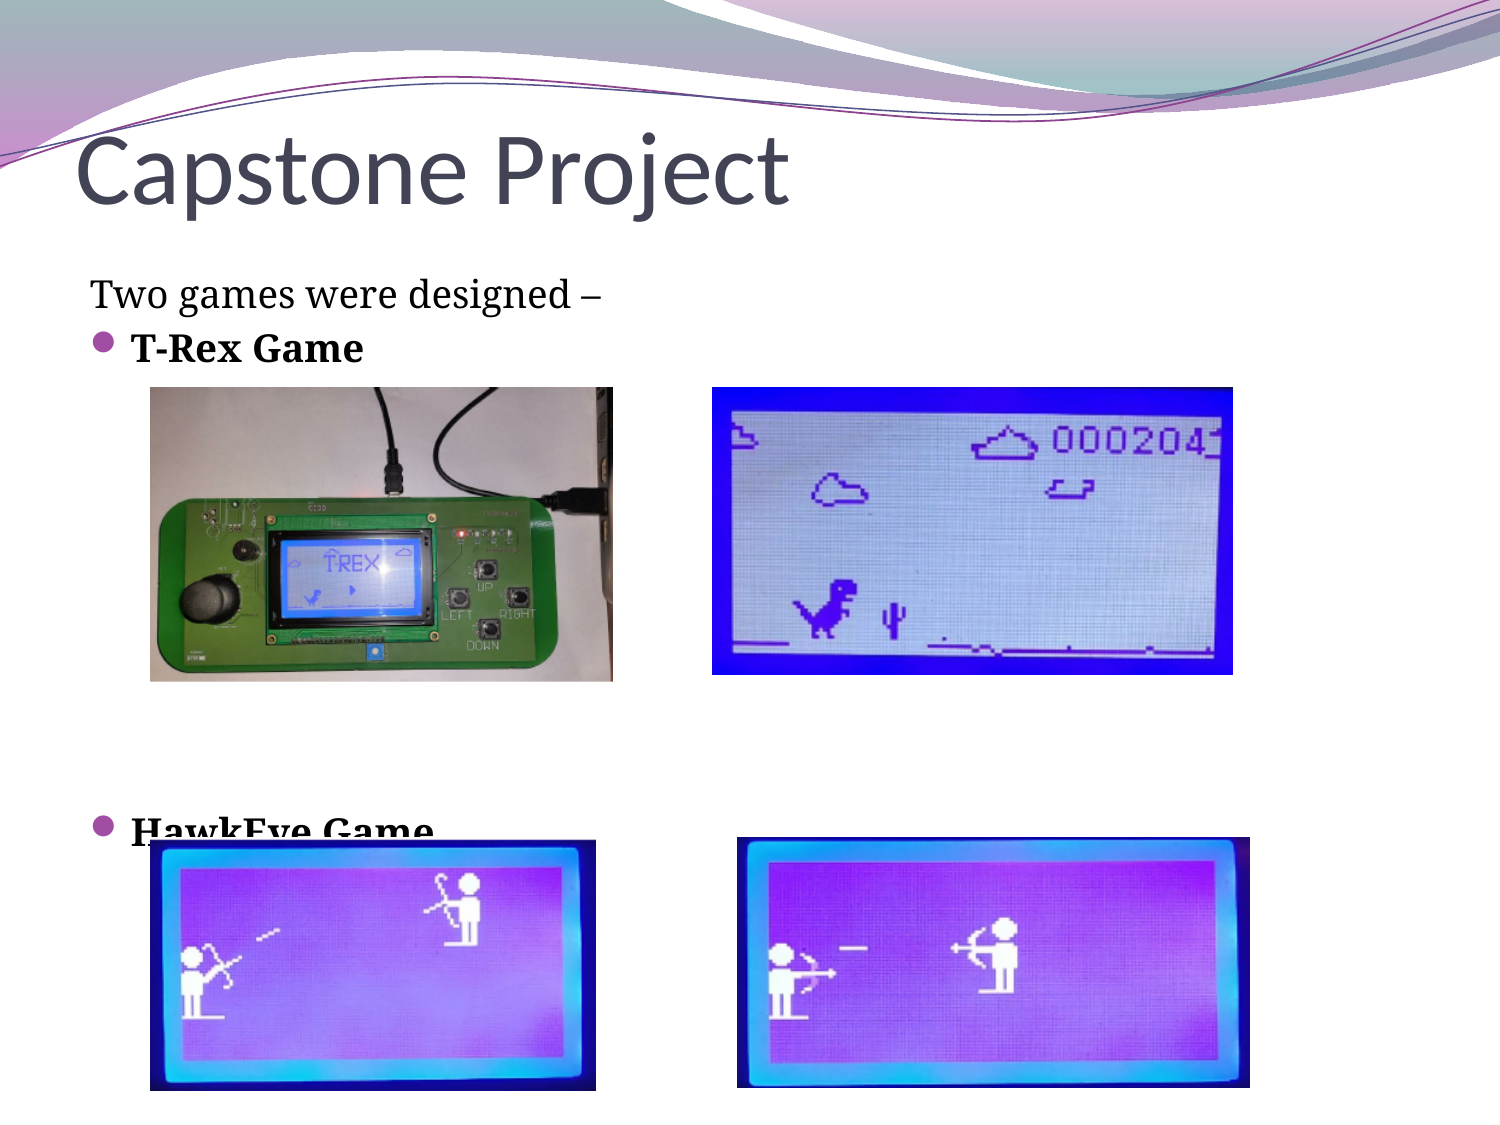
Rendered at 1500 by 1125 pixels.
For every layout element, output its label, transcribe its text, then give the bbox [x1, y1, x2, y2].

picture [737, 837, 1251, 1088]
picture [149, 387, 613, 683]
picture [149, 837, 596, 1091]
picture [712, 387, 1233, 676]
list Two games were designed – T-Rex Game HawkEye Game [75, 262, 1425, 1088]
title Capstone Project [75, 87, 1425, 225]
